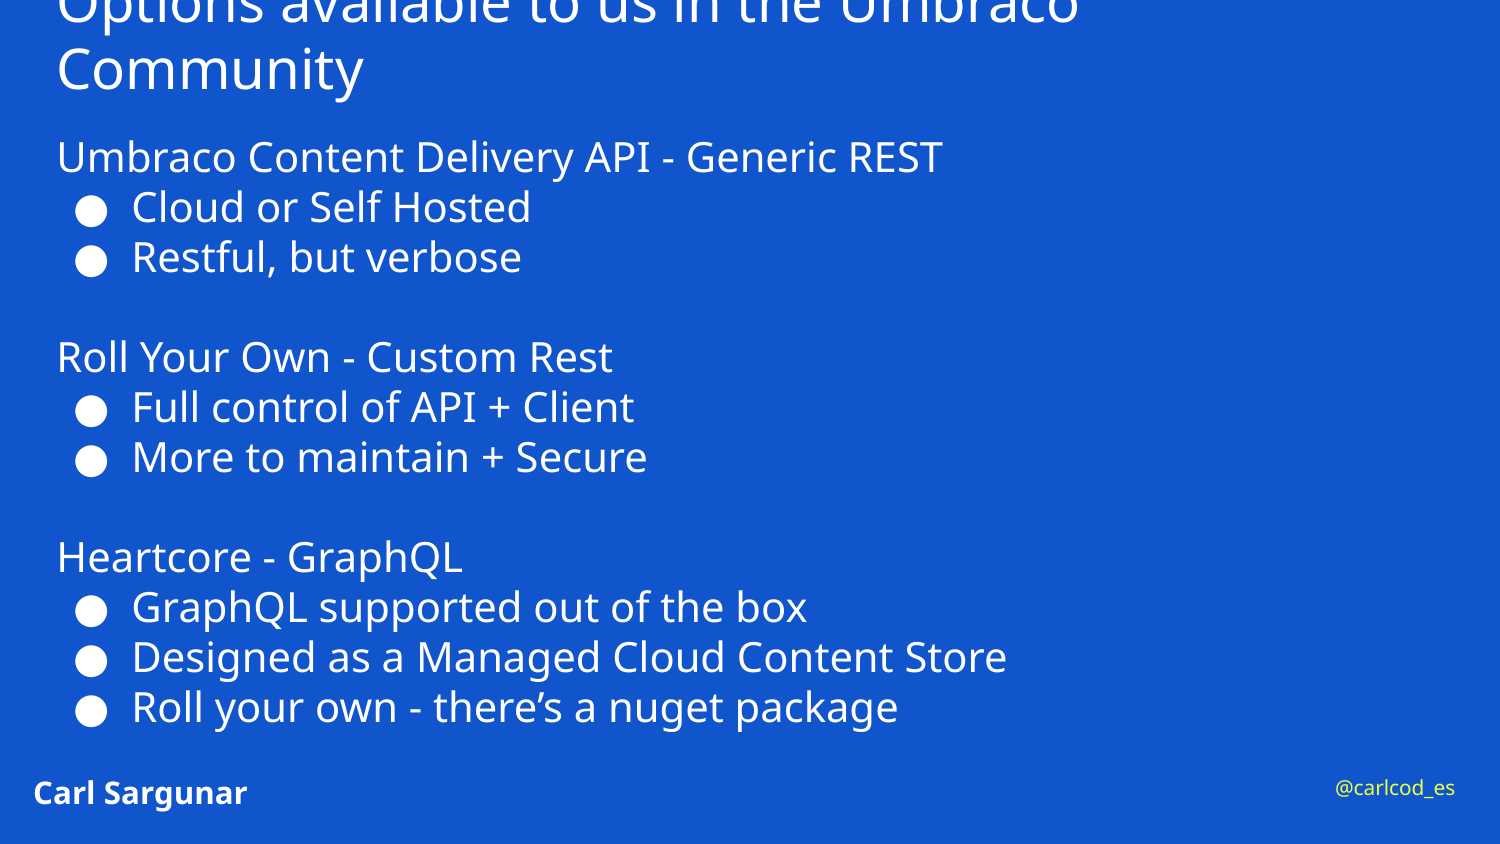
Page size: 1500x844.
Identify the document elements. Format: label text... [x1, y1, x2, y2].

title Carl Sargunar [18, 754, 377, 827]
title Options available to us in the Umbraco Community [41, 9, 1380, 116]
text_box Umbraco Content Delivery API - Generic REST Cloud or Self Hosted Restful, but verbose Roll Your Own - Custom Rest Full control of API + Client More to maintain + Secure Heartcore - GraphQL GraphQL supported out of the box Designed as a Managed Cloud Content Store Roll your own - there’s a nuget package [41, 116, 1419, 714]
text_box @carlcod_es [1320, 762, 1477, 813]
